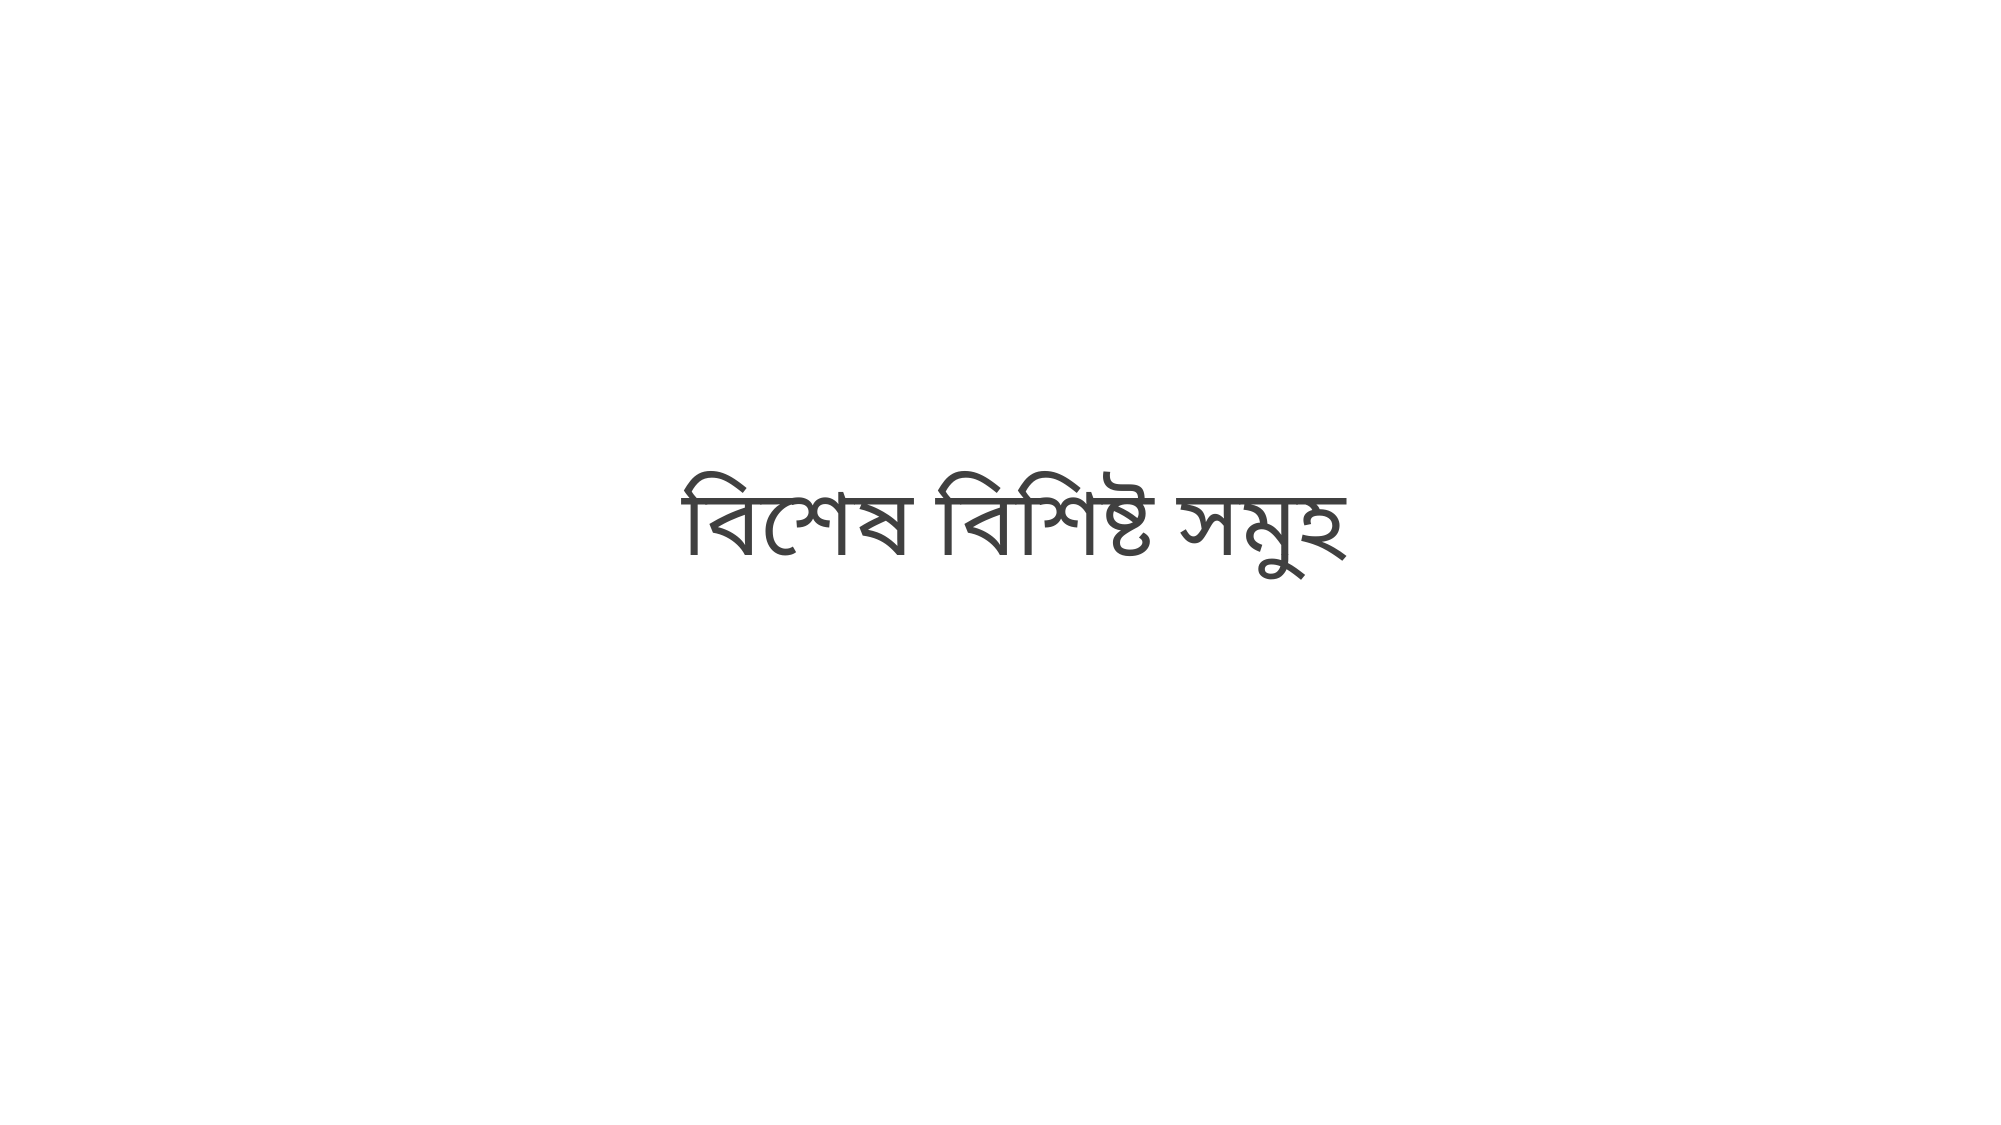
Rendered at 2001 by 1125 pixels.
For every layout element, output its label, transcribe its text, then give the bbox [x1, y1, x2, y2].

title বিশেষ বিশিষ্ট সমুহ [151, 417, 1877, 635]
